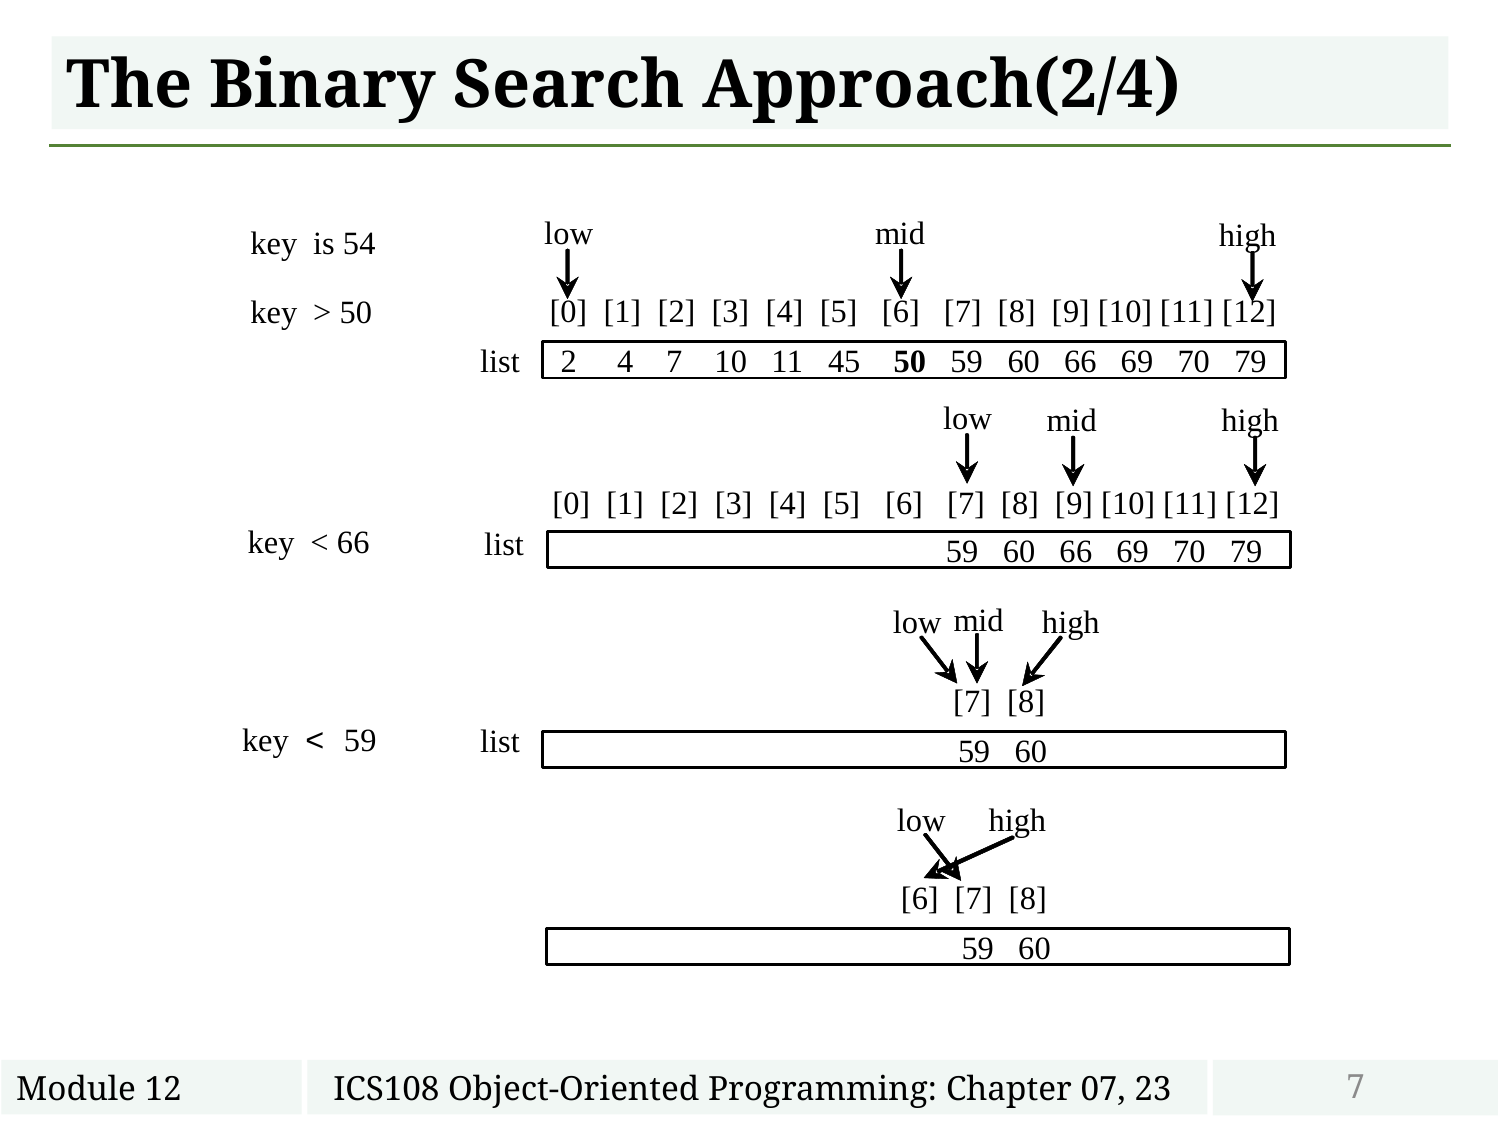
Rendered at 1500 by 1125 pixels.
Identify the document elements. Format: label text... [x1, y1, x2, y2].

title The Binary Search Approach(2/4) [51, 36, 1449, 130]
slide_number 7 [1212, 1059, 1498, 1116]
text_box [138, 202, 1356, 999]
